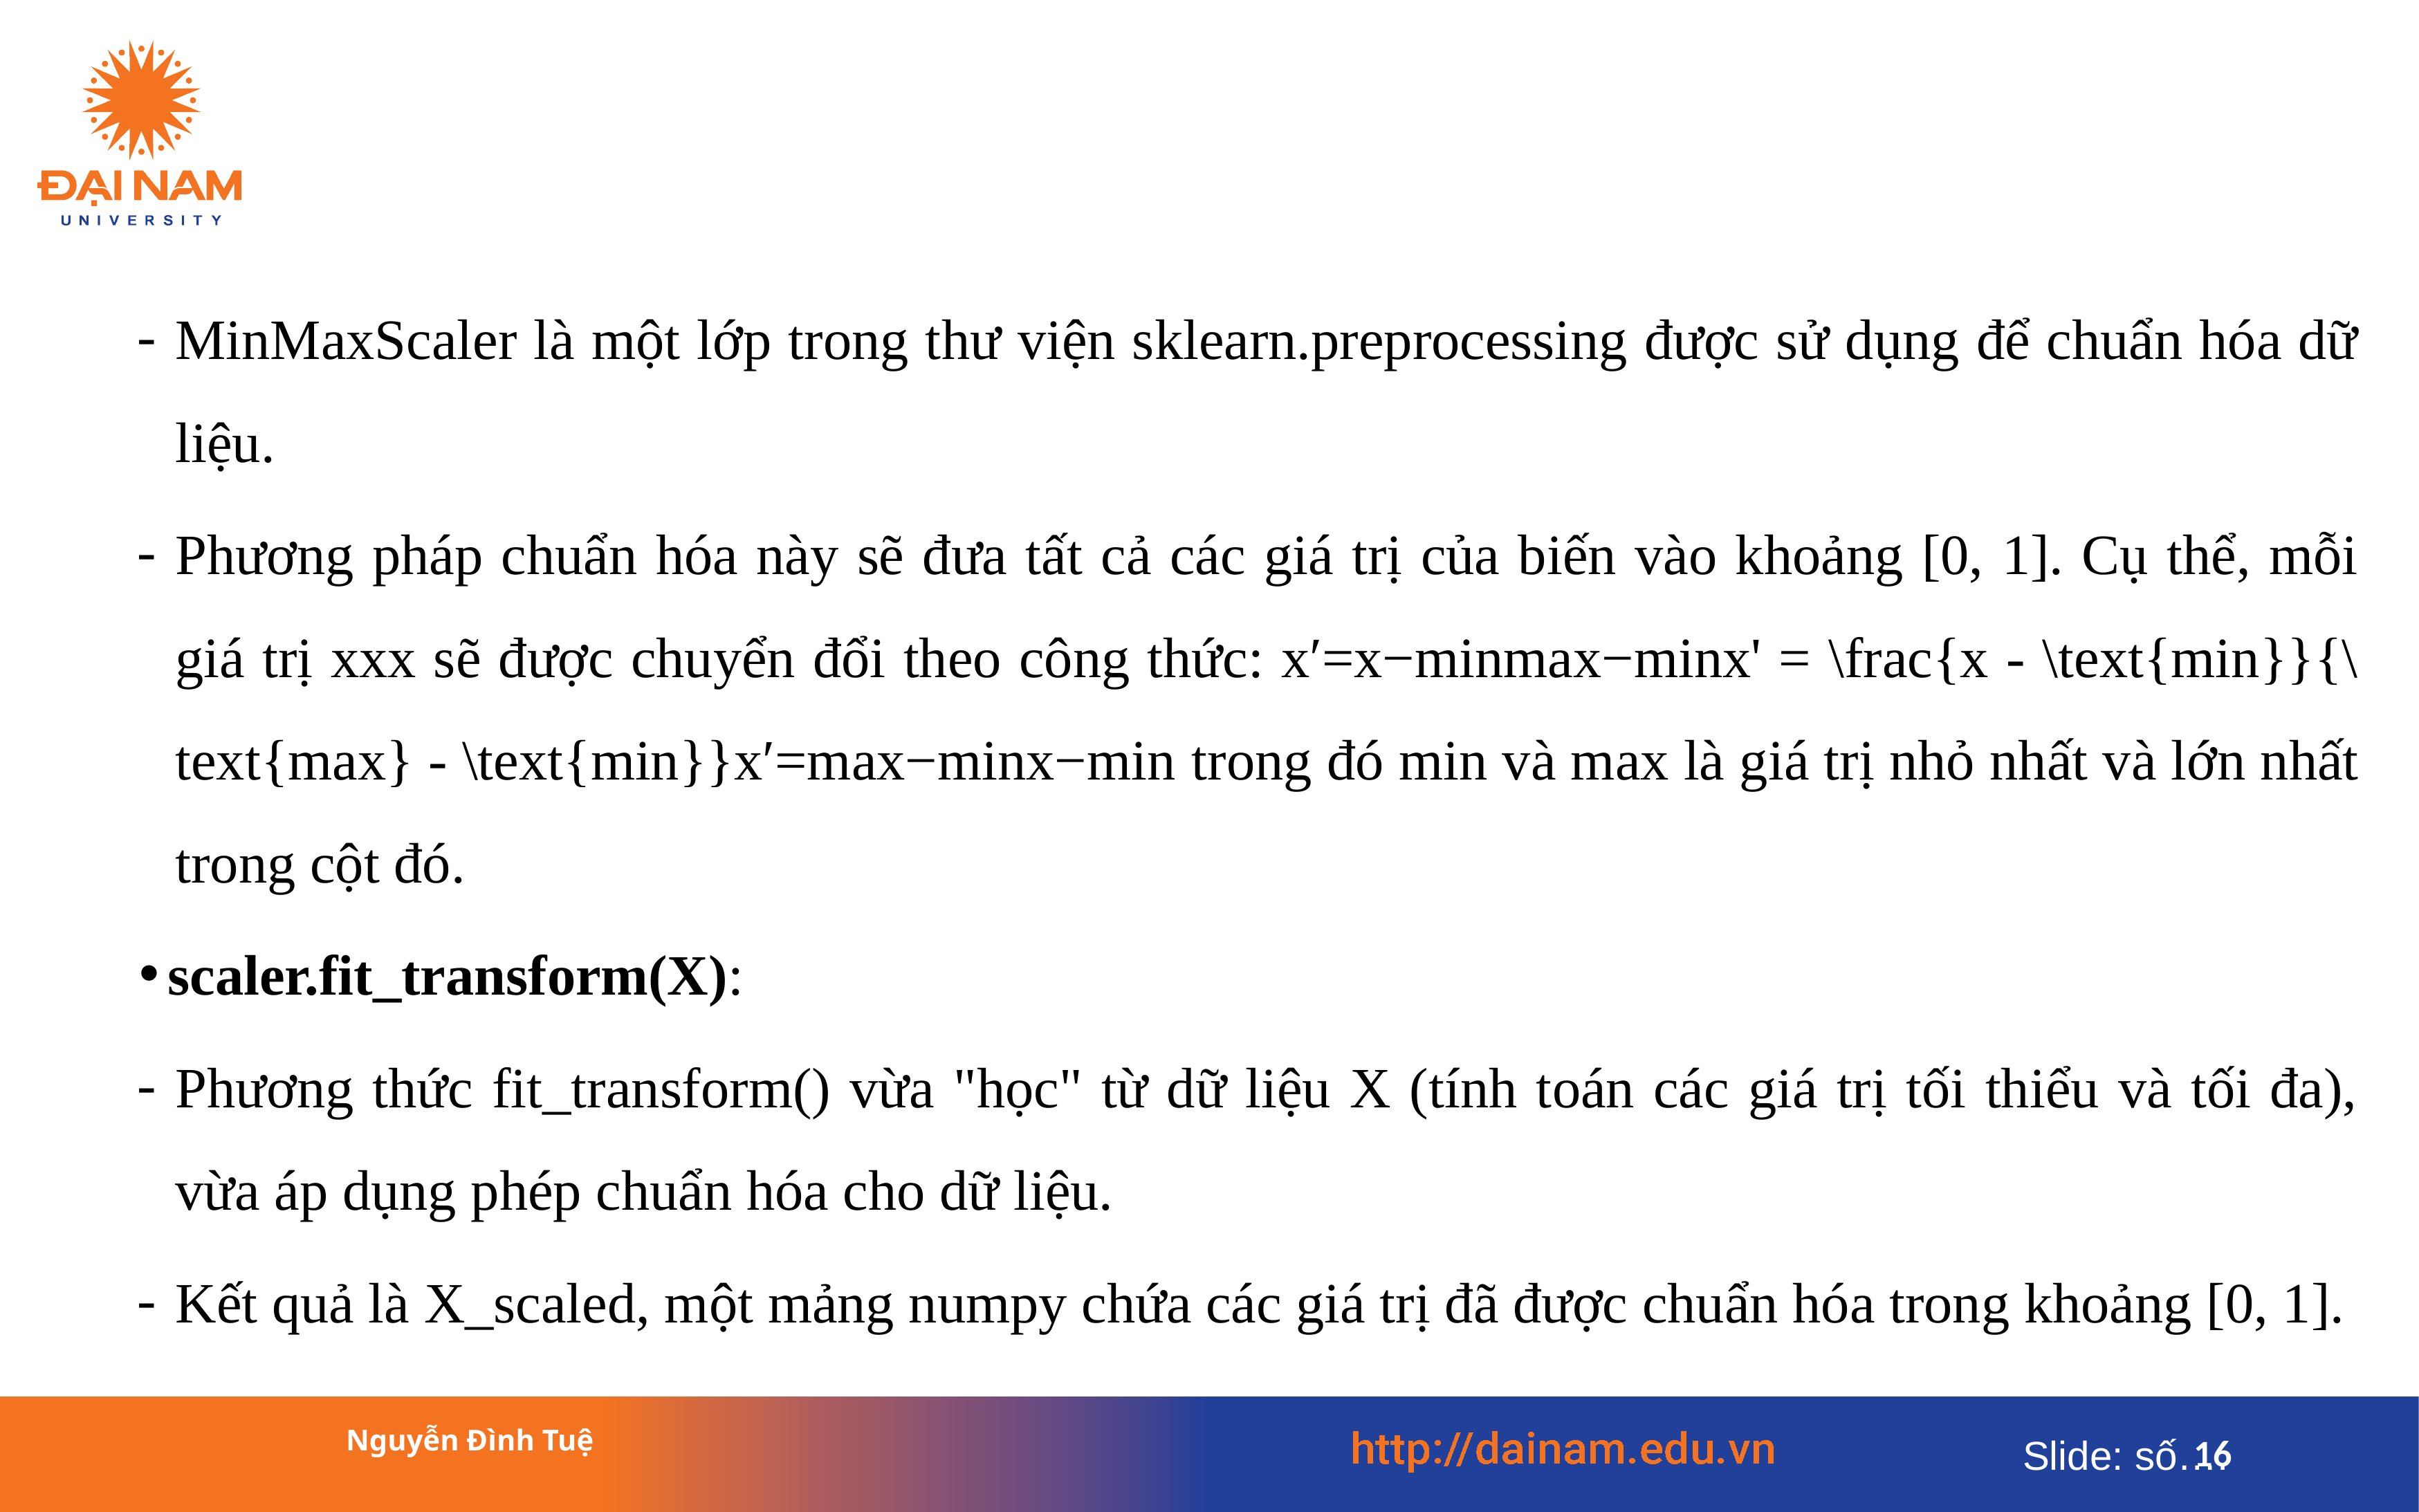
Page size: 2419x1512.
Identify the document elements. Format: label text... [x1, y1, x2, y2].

picture [37, 40, 241, 225]
list MinMaxScaler là một lớp trong thư viện sklearn.preprocessing được sử dụng để chuẩn hóa dữ liệu. Phương pháp chuẩn hóa này sẽ đưa tất cả các giá trị của biến vào khoảng [0, 1]. Cụ thể, mỗi giá trị xxx sẽ được chuyển đổi theo công thức: x′=x−minmax−minx' = \frac{x - \text{min}}{\text{max} - \text{min}}x′=max−minx−min​ trong đó min và max là giá trị nhỏ nhất và lớn nhất trong cột đó. scaler.fit_transform(X): Phương thức fit_transform() vừa "học" từ dữ liệu X (tính toán các giá trị tối thiểu và tối đa), vừa áp dụng phép chuẩn hóa cho dữ liệu. Kết quả là X_scaled, một mảng numpy chứa các giá trị đã được chuẩn hóa trong khoảng [0, 1]. [115, 257, 2383, 1379]
slide_number 16 [1690, 1412, 2255, 1493]
footer Nguyễn Đình Tuệ [86, 1401, 853, 1482]
picture [0, 1396, 2419, 1512]
